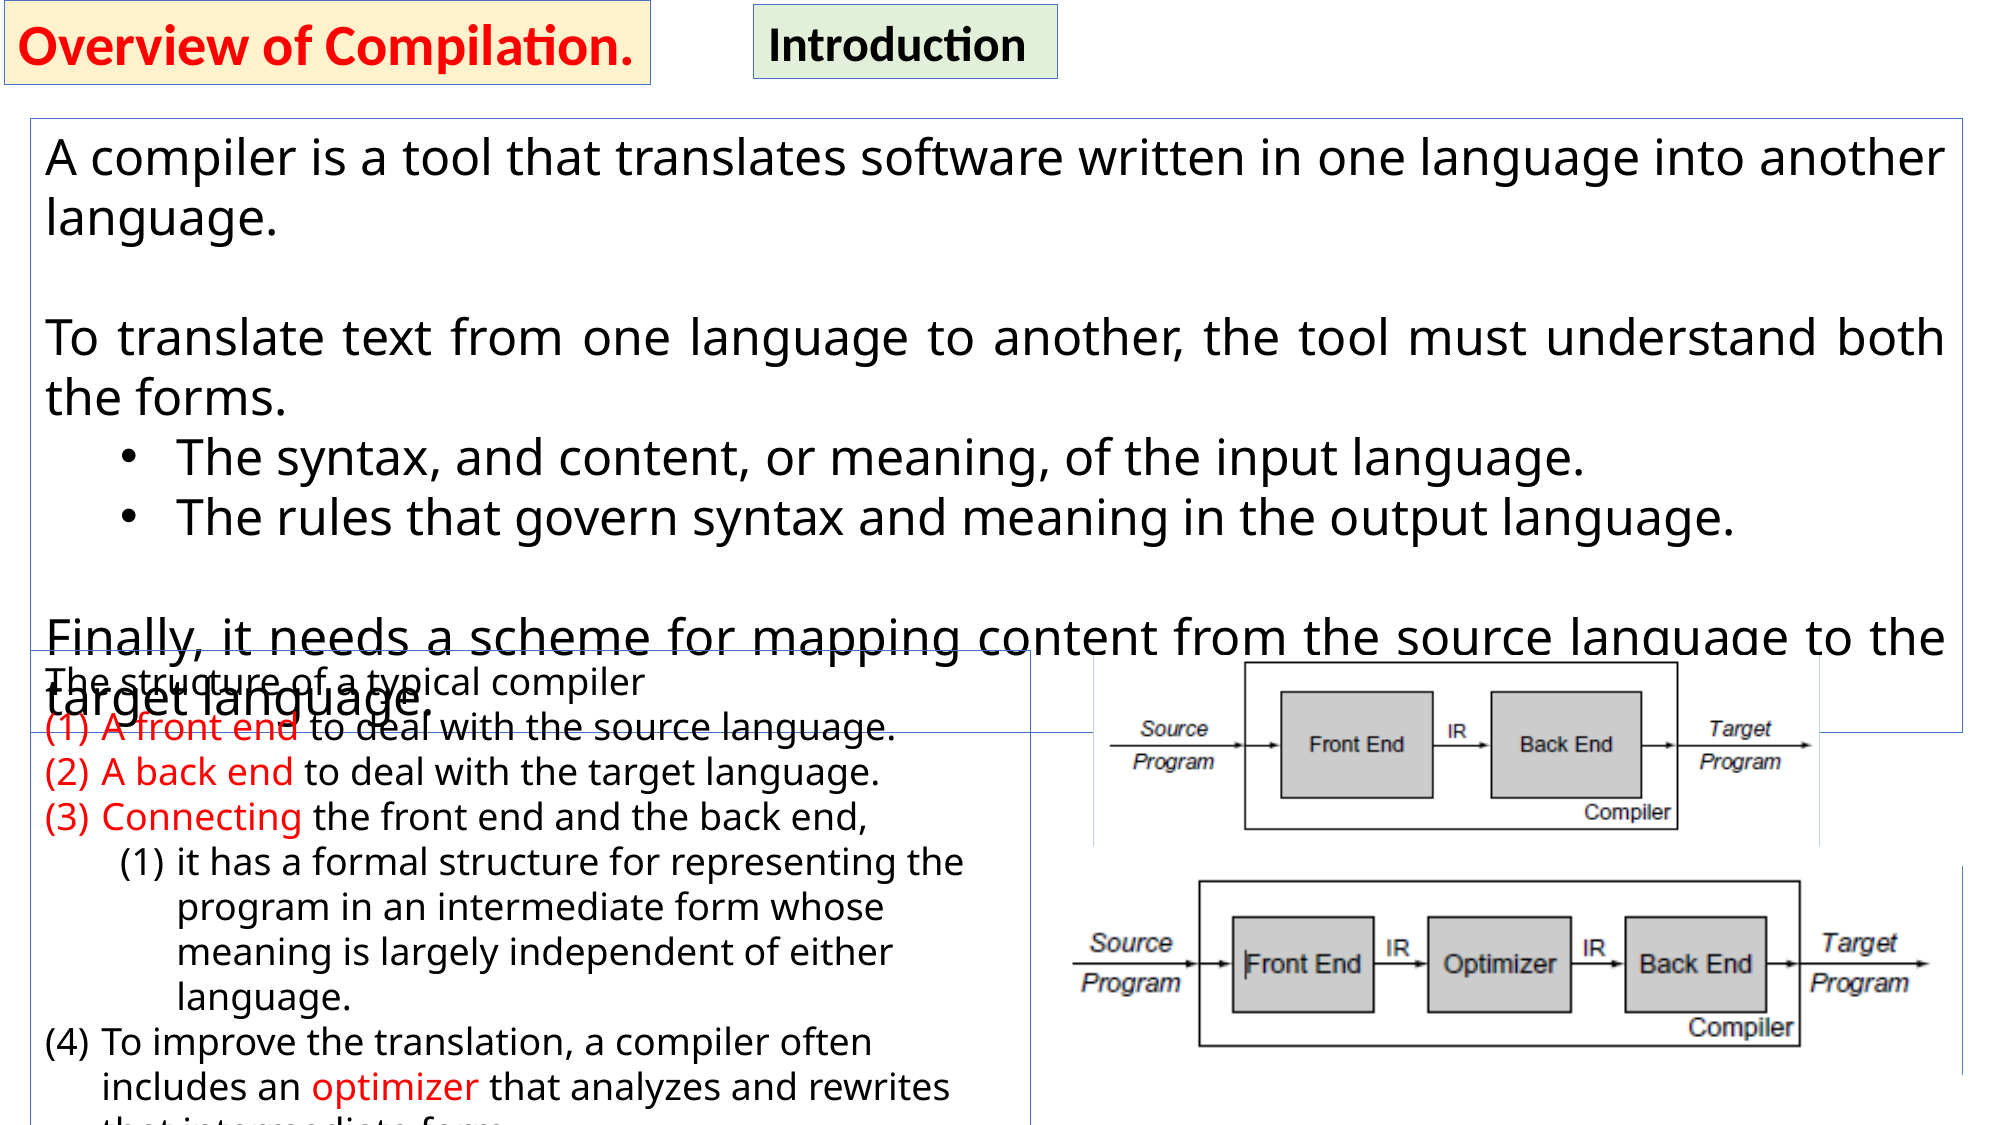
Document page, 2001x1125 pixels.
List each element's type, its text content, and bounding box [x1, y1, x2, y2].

text_box A compiler is a tool that translates software written in one language into another language. To translate text from one language to another, the tool must understand both the forms. The syntax, and content, or meaning, of the input language. The rules that govern syntax and meaning in the output language. Finally, it needs a scheme for mapping content from the source language to the target language. [30, 118, 1963, 733]
text_box The structure of a typical compiler A front end to deal with the source language. A back end to deal with the target language. Connecting the front end and the back end, it has a formal structure for representing the program in an intermediate form whose meaning is largely independent of either language. To improve the translation, a compiler often includes an optimizer that analyzes and rewrites that intermediate form. [30, 650, 1031, 1125]
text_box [1050, 866, 1963, 1075]
text_box Introduction [753, 4, 1058, 79]
text_box Overview of Compilation. [4, 0, 651, 85]
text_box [1093, 655, 1820, 846]
